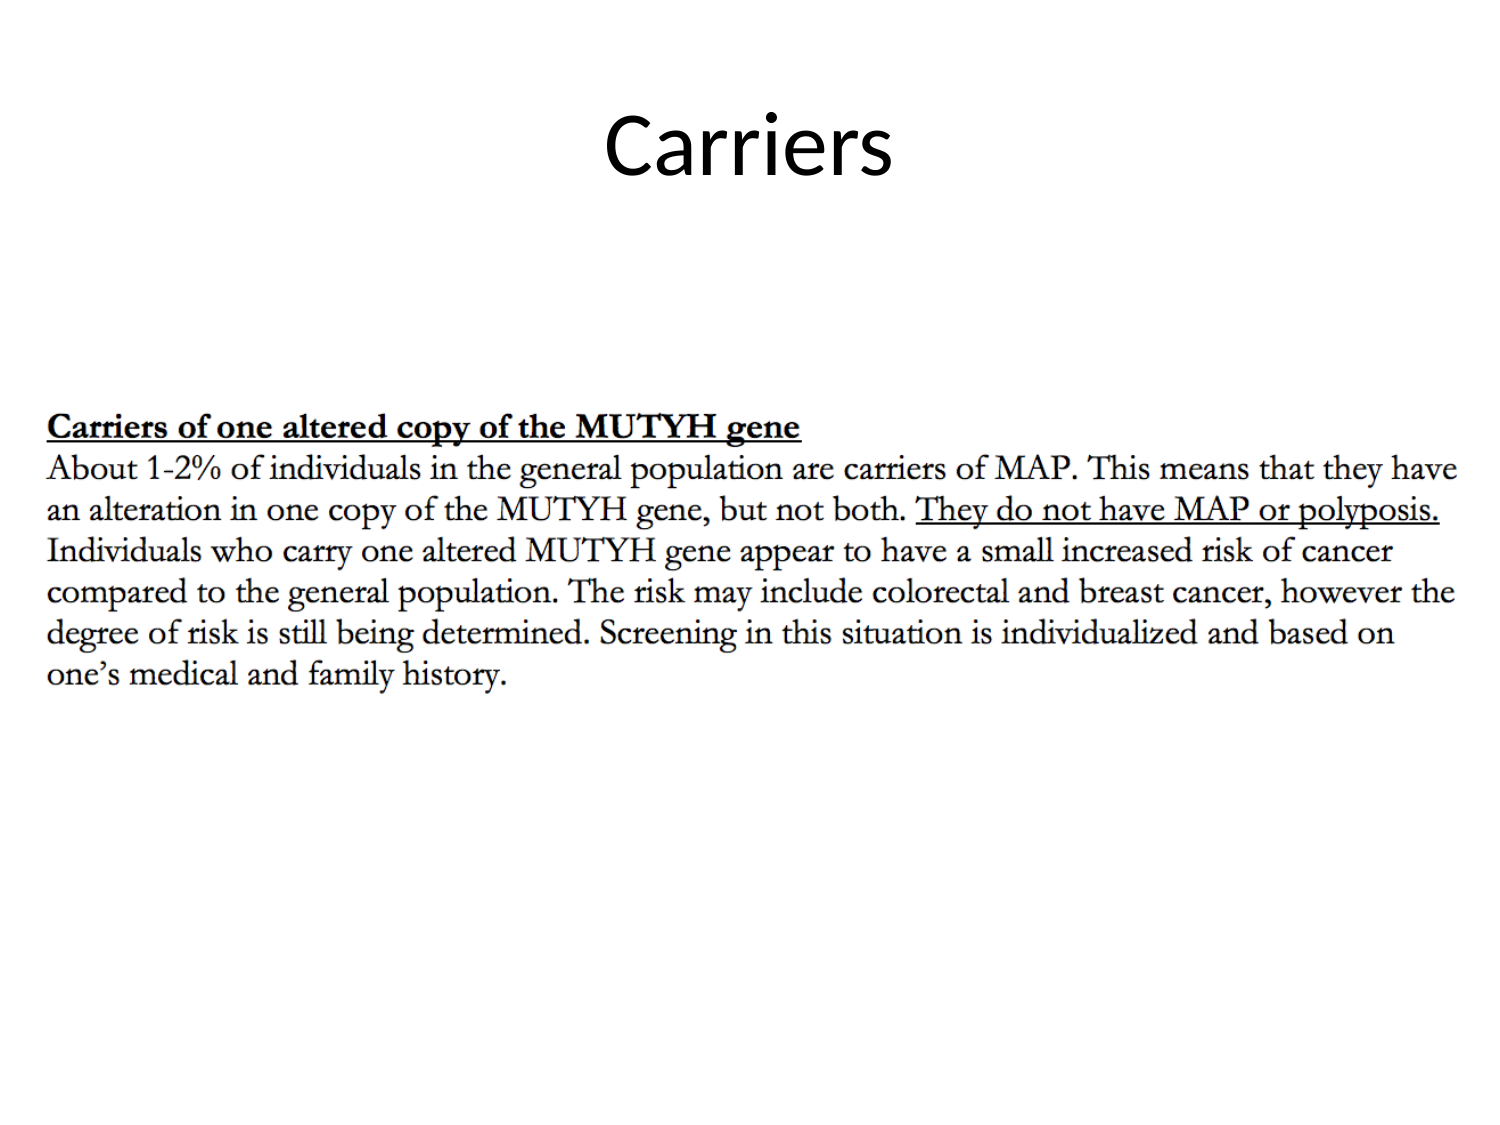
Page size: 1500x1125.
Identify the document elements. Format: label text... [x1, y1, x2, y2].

picture [0, 382, 1500, 720]
title Carriers [75, 45, 1425, 233]
